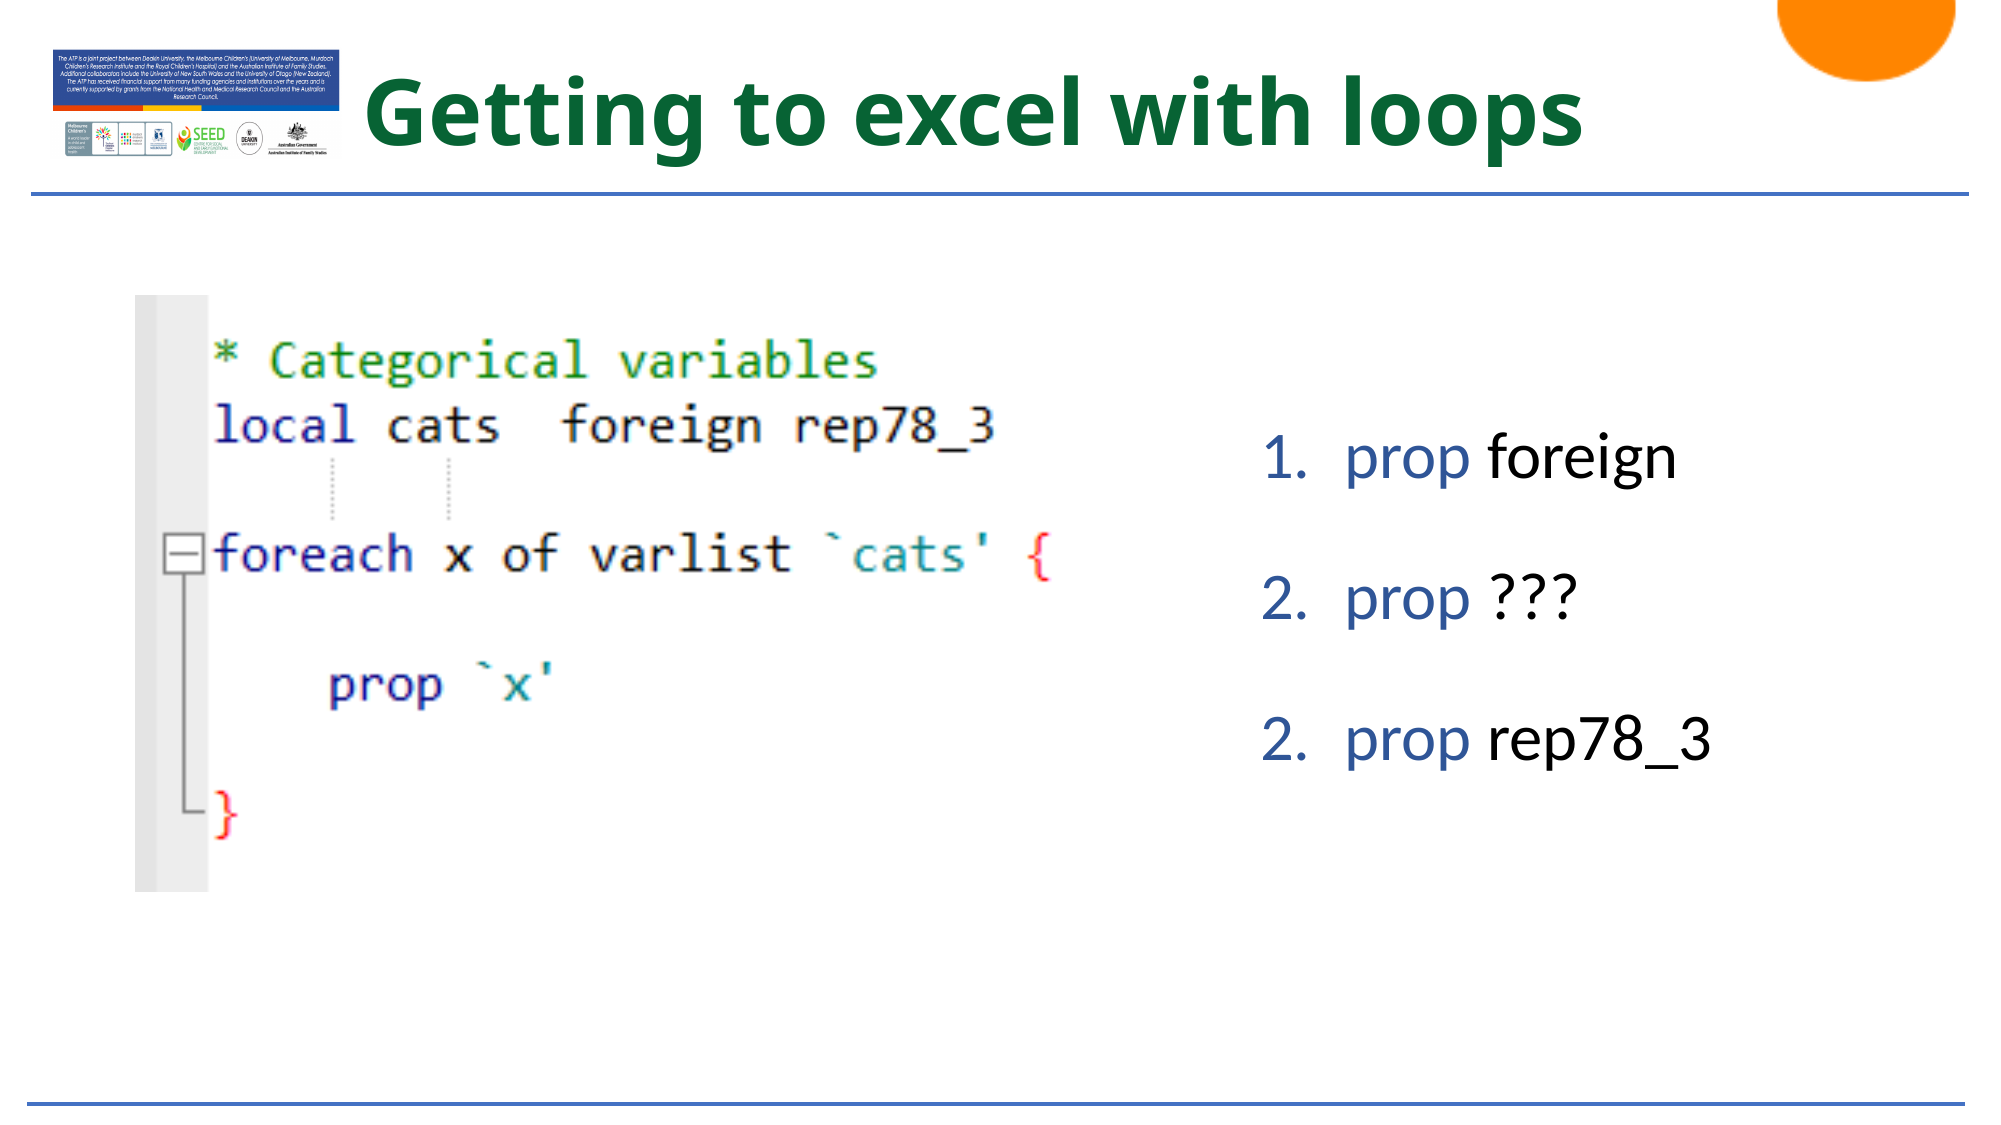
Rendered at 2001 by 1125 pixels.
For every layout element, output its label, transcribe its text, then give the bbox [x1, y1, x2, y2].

picture [135, 295, 1207, 893]
title Getting to excel with loops [213, 53, 1735, 178]
picture [1752, 0, 1966, 93]
text_box prop foreign [1245, 404, 2000, 500]
text_box prop rep78_3 [1245, 686, 1887, 782]
picture [50, 47, 342, 159]
text_box prop ??? [1245, 545, 1887, 641]
